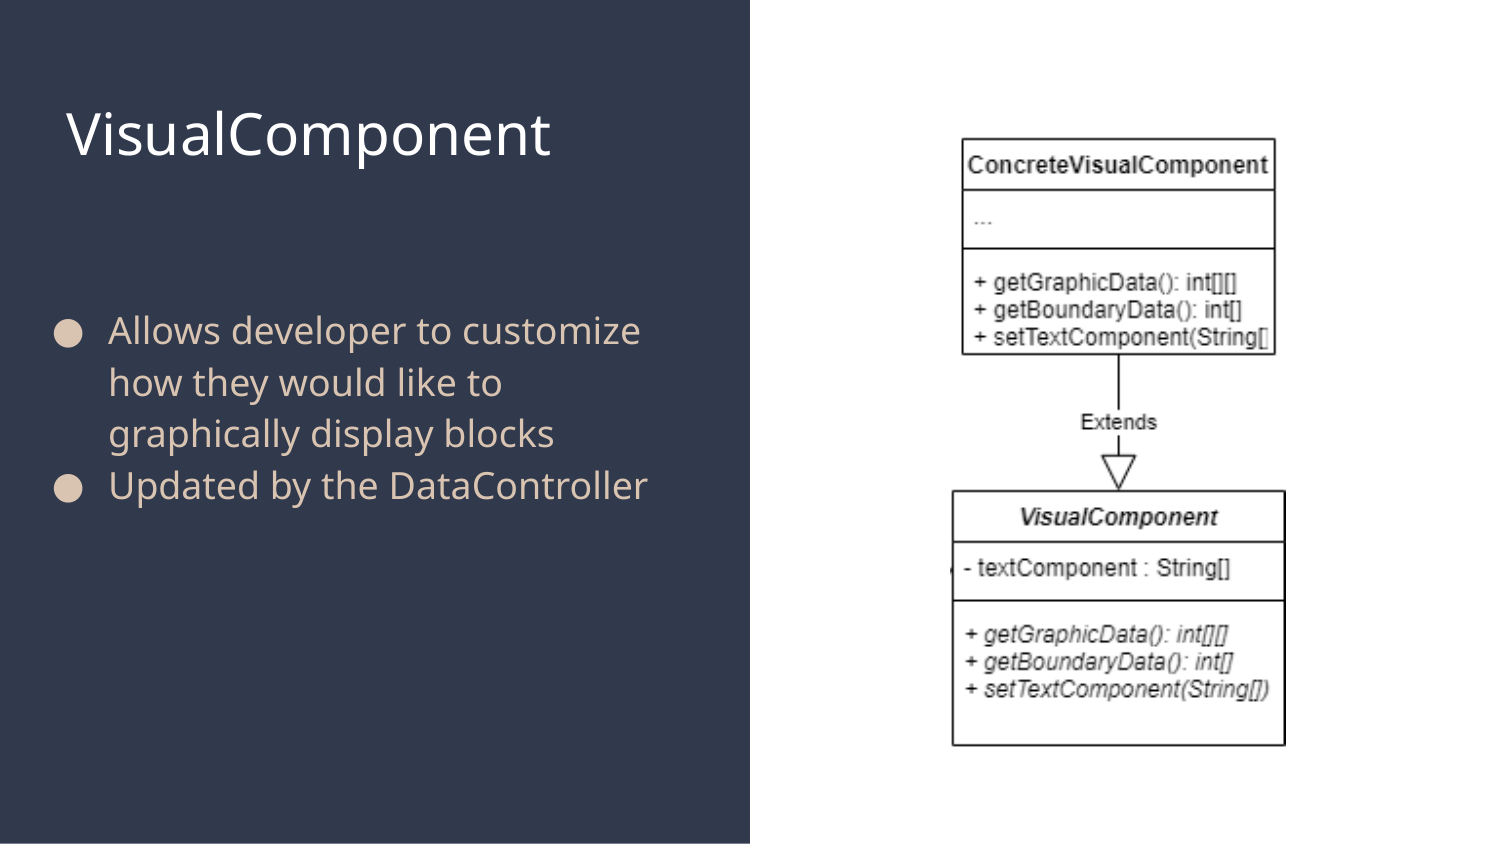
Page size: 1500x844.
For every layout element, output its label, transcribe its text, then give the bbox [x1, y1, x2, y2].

title VisualComponent [51, 82, 659, 285]
picture [949, 135, 1321, 753]
text_box Allows developer to customize how they would like to graphically display blocks Updated by the DataController [18, 285, 692, 778]
